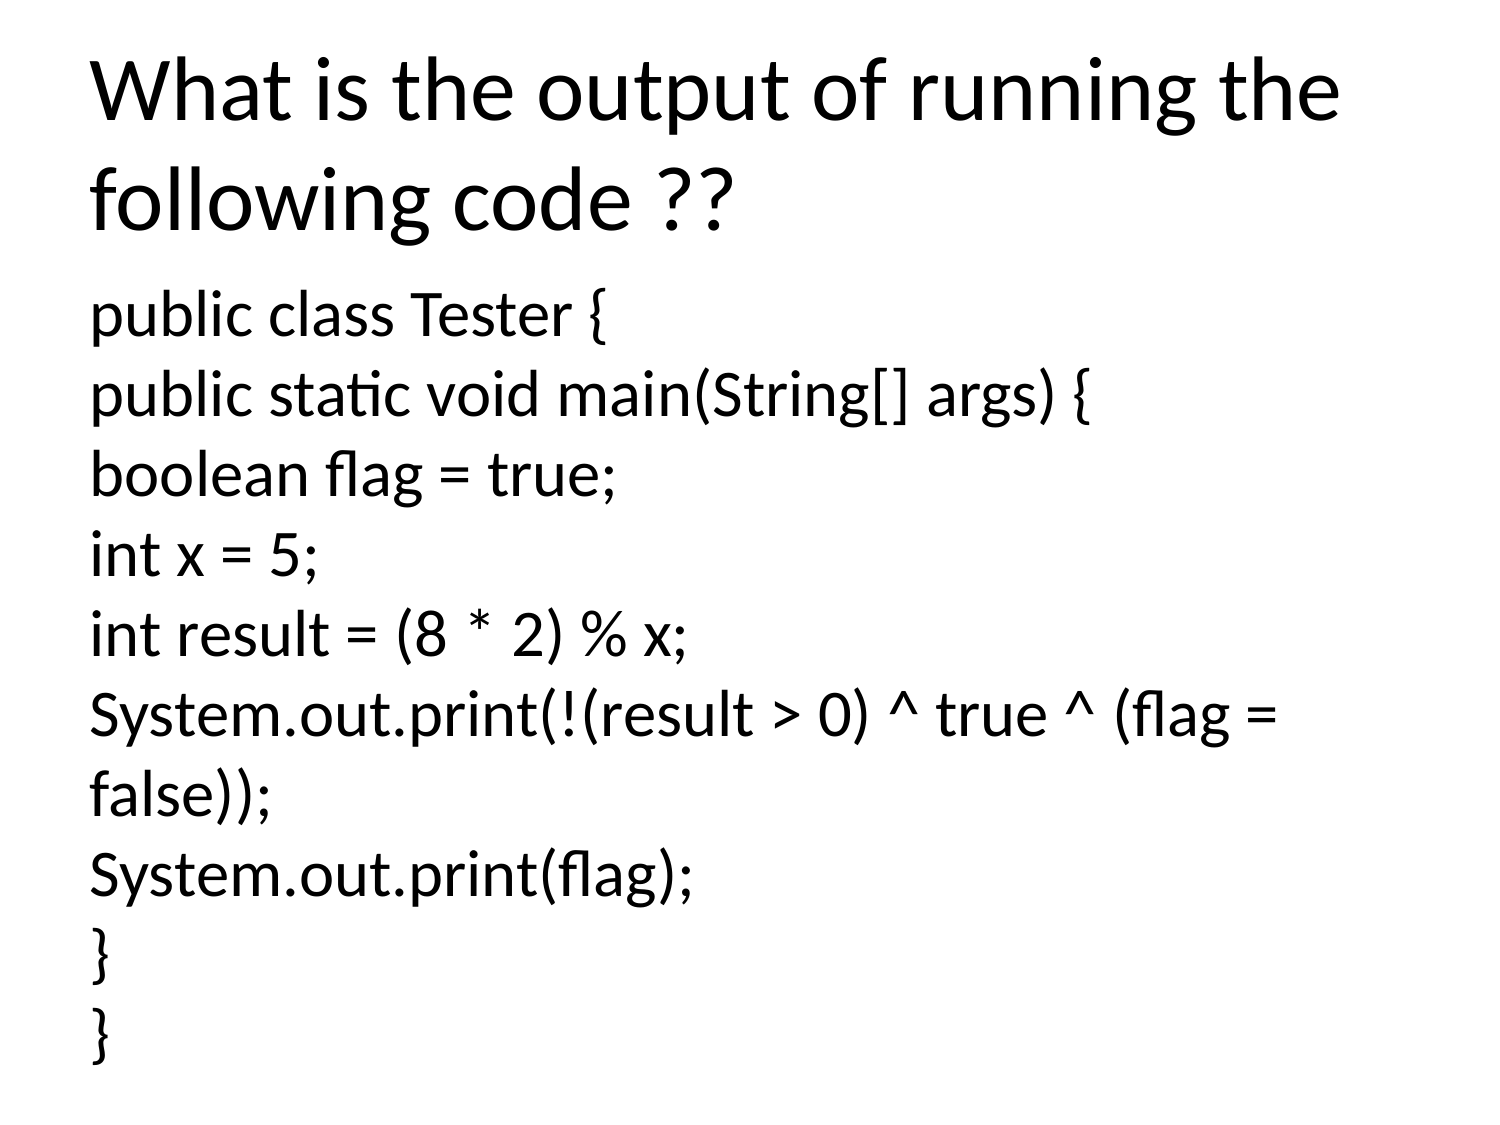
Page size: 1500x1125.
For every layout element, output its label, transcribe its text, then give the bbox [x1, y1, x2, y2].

text_box What is the output of running the following code ?? [75, 45, 1425, 233]
text_box public class Tester { public static void main(String[] args) { boolean flag = true; int x = 5; int result = (8 * 2) % x; System.out.print(!(result > 0) ^ true ^ (flag = false)); System.out.print(flag); } } [75, 262, 1425, 1005]
